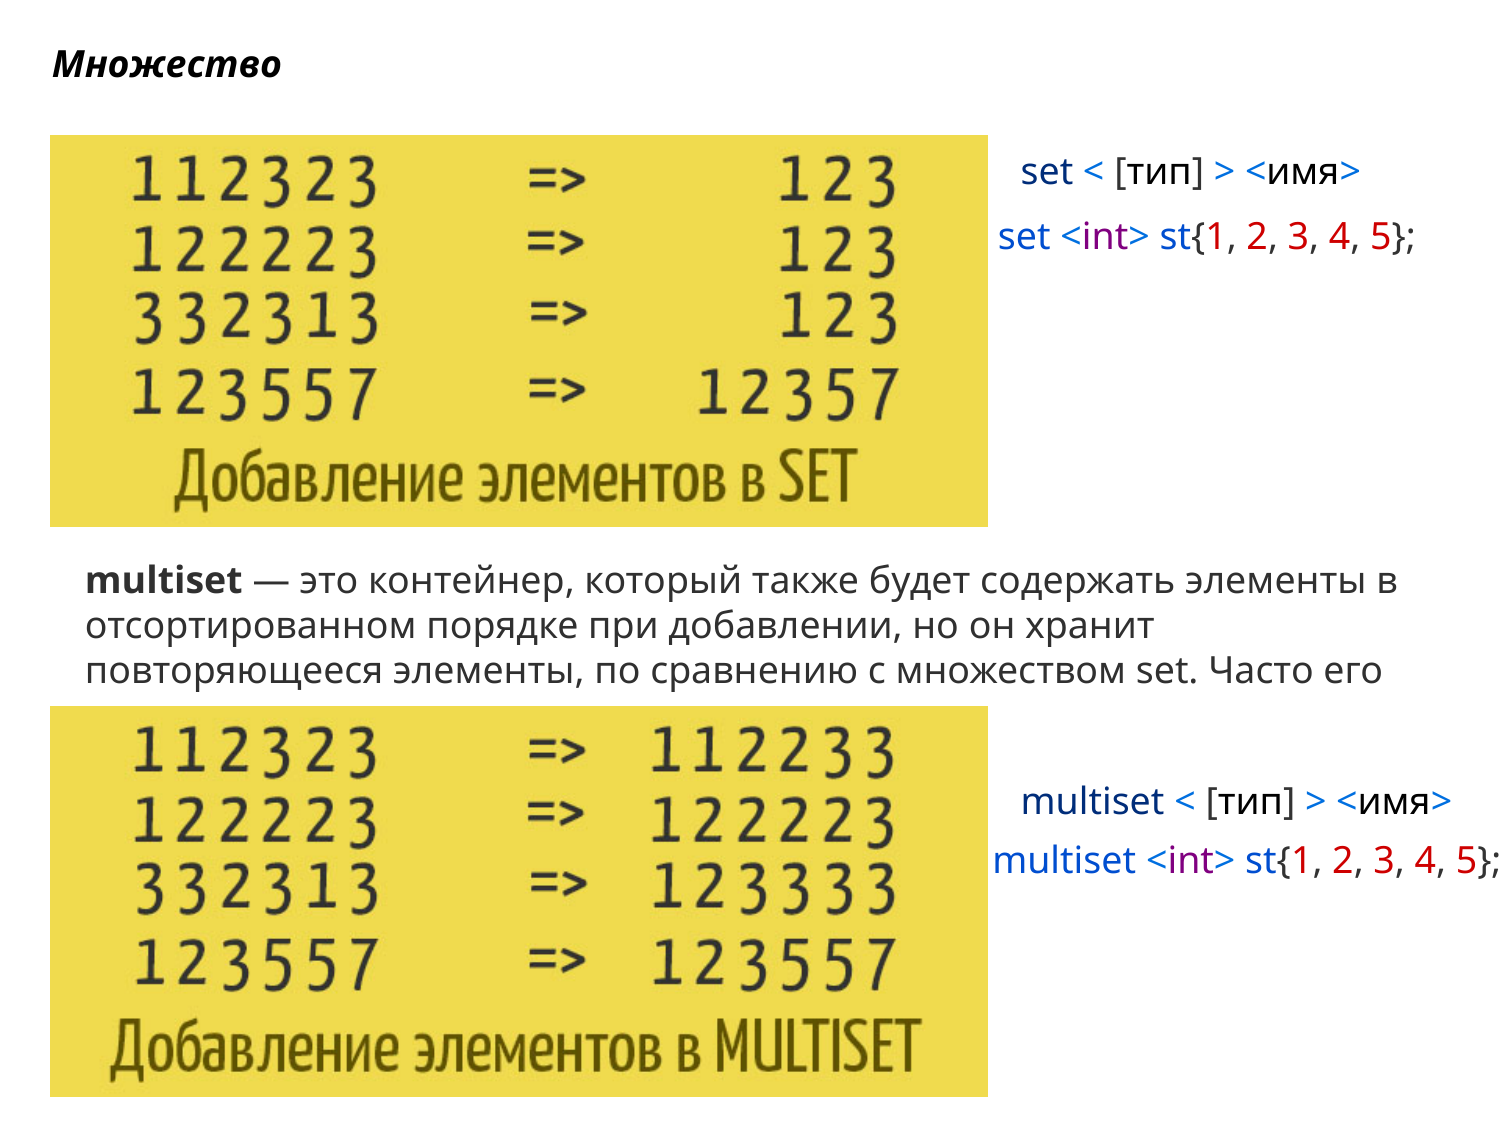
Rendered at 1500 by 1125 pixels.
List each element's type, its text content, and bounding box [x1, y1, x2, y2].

text_box multiset — это контейнер, который также будет содержать элементы в отсортированном порядке при добавлении, но он хранит повторяющееся элементы, по сравнению с множеством set. Часто его называют мультимножество. [70, 548, 1005, 744]
text_box set <int> st{1, 2, 3, 4, 5}; [989, 205, 1431, 265]
picture [50, 135, 989, 527]
text_box Множество [37, 32, 988, 93]
text_box multiset <int> st{1, 2, 3, 4, 5}; [989, 828, 1500, 889]
text_box set < [тип] > <имя> multiset < [тип] > <имя> [1005, 139, 1500, 828]
picture [50, 706, 989, 1097]
